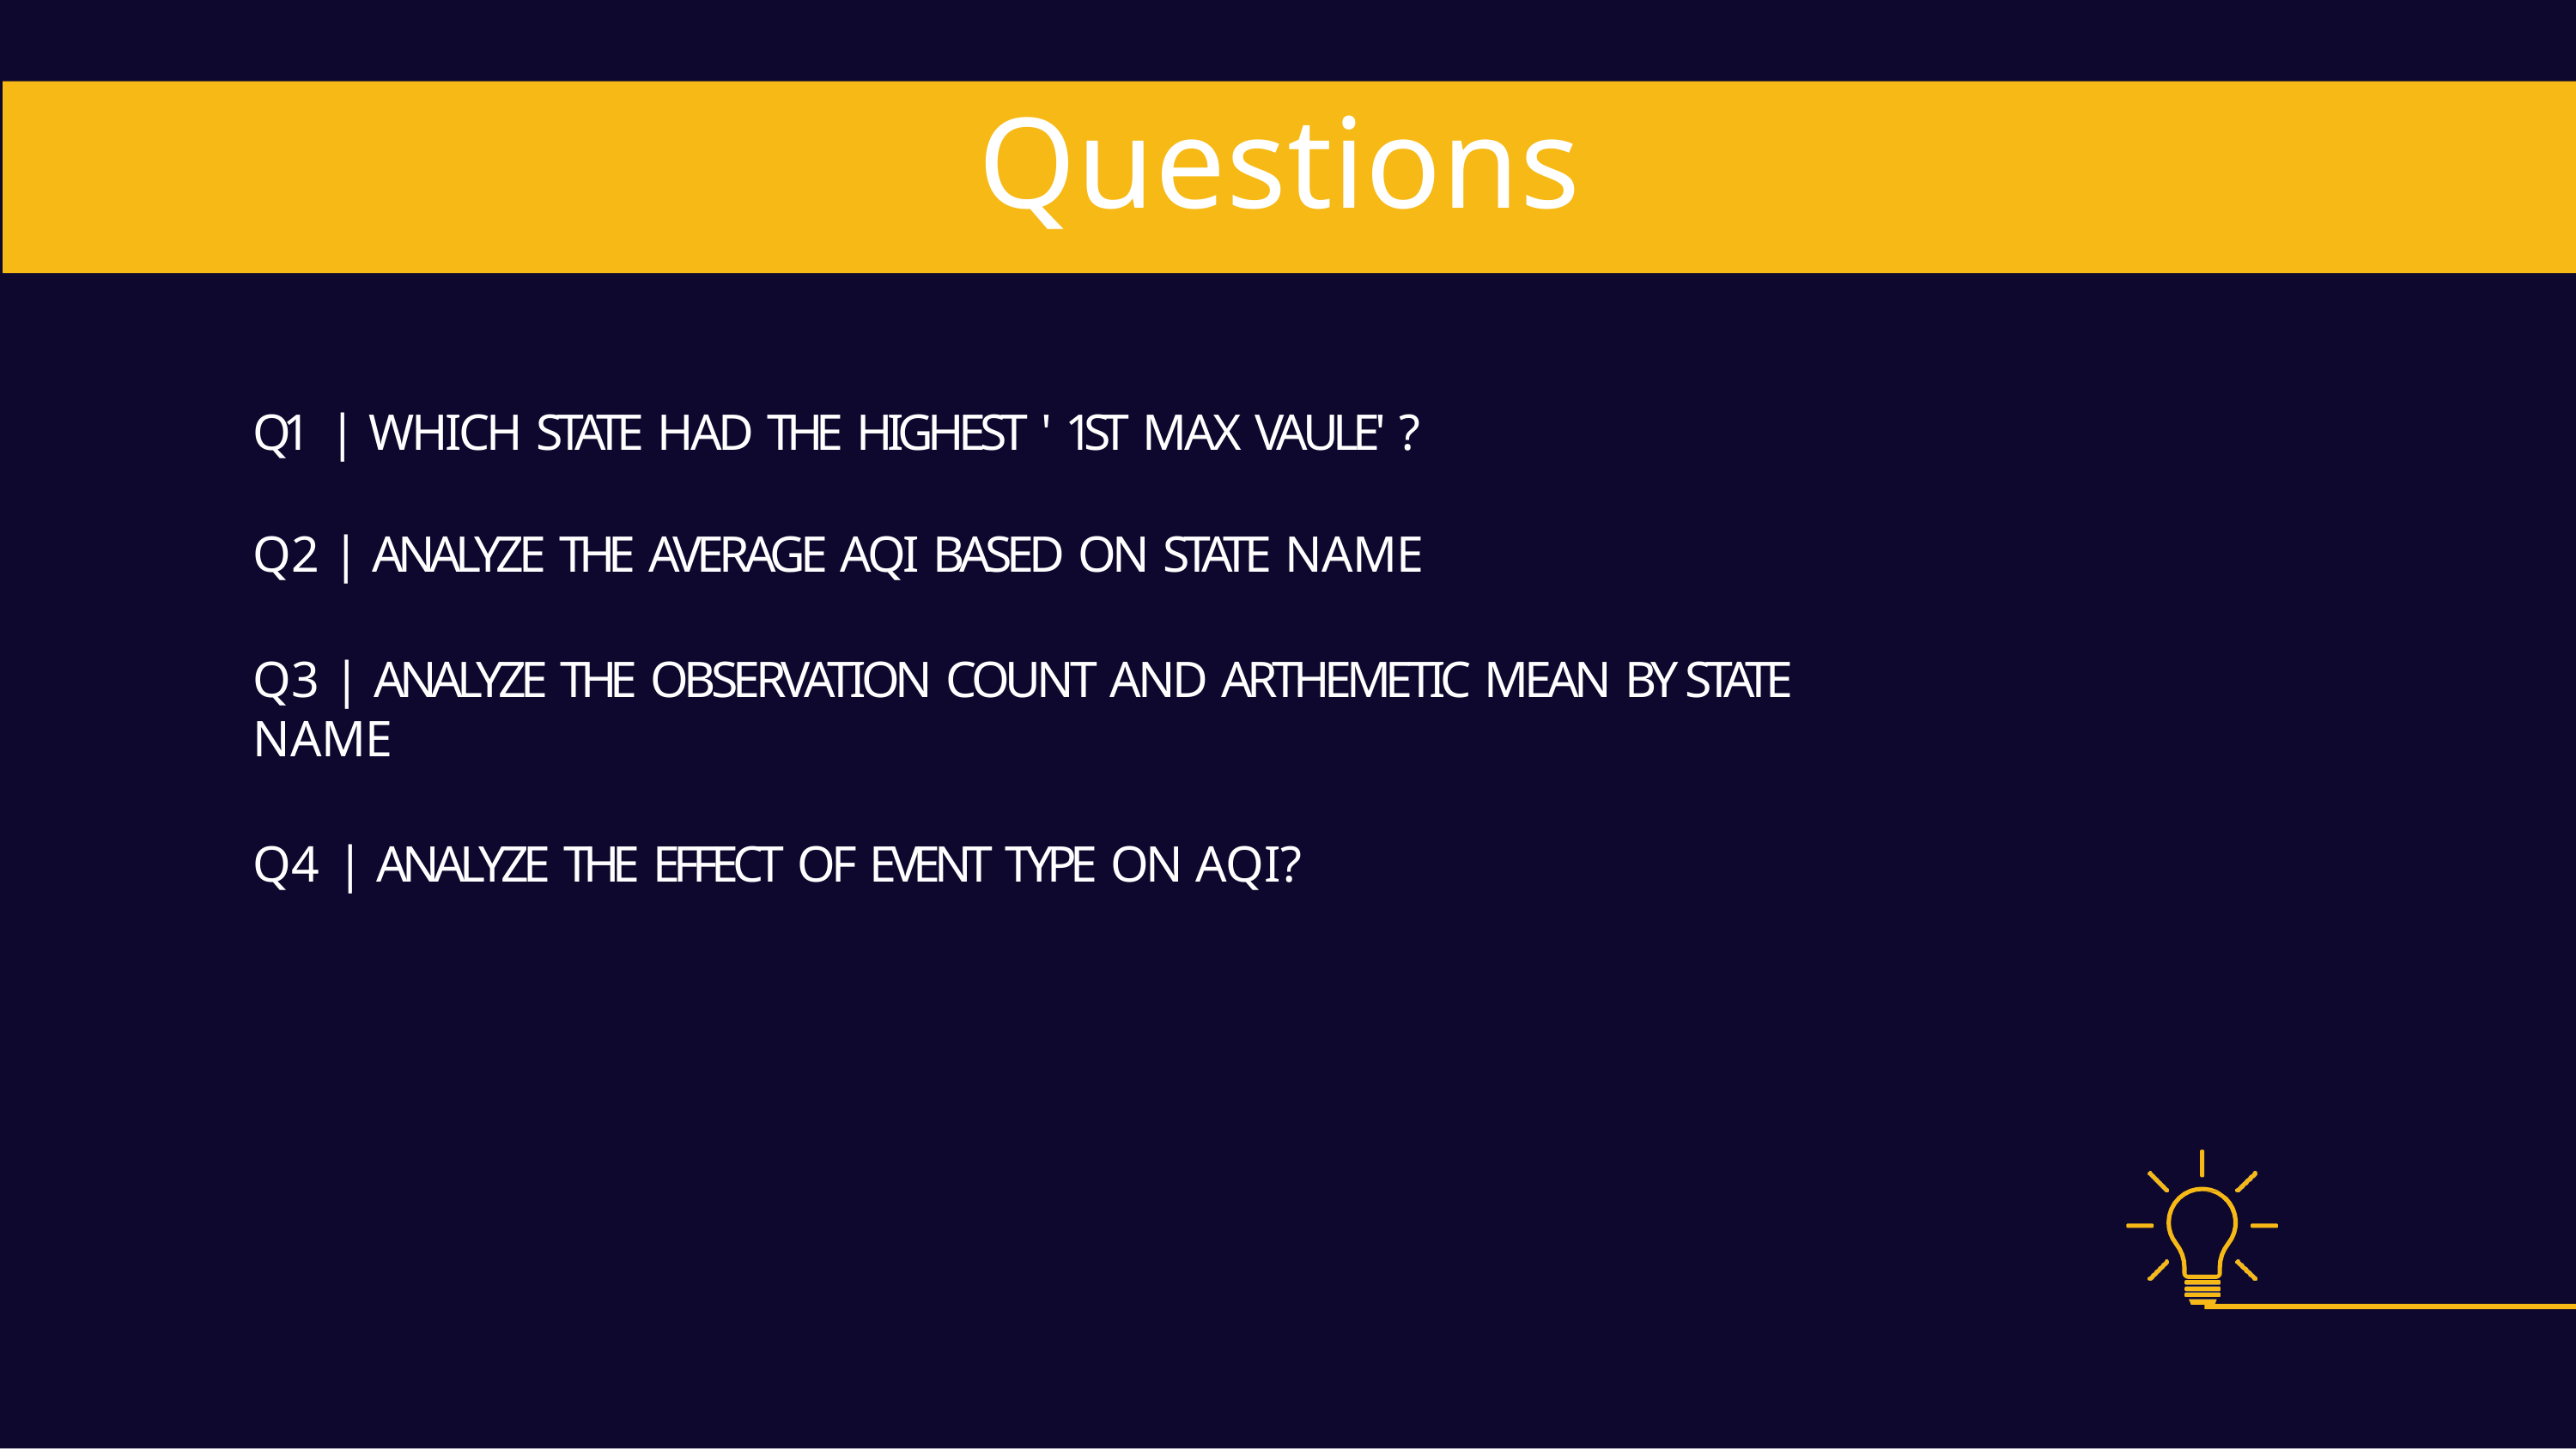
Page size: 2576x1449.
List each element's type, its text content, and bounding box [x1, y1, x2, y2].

text_box [2200, 1149, 2205, 1169]
text_box [2123, 81, 2576, 274]
text_box [3, 81, 142, 274]
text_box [2126, 1171, 2576, 1310]
title Questions [142, 69, 2123, 325]
text_box Q1 | WHICH STATE HAD THE HIGHEST ' 1ST MAX VAULE' ? Q2 | ANALYZE THE AVERAGE AQI BASED ON STATE NAME Q3 | ANALYZE THE OBSERVATION COUNT AND ARTHEMETIC MEAN BY STATE NAME Q4 | ANALYZE THE EFFECT OF EVENT TYPE ON AQI? [251, 399, 1913, 893]
